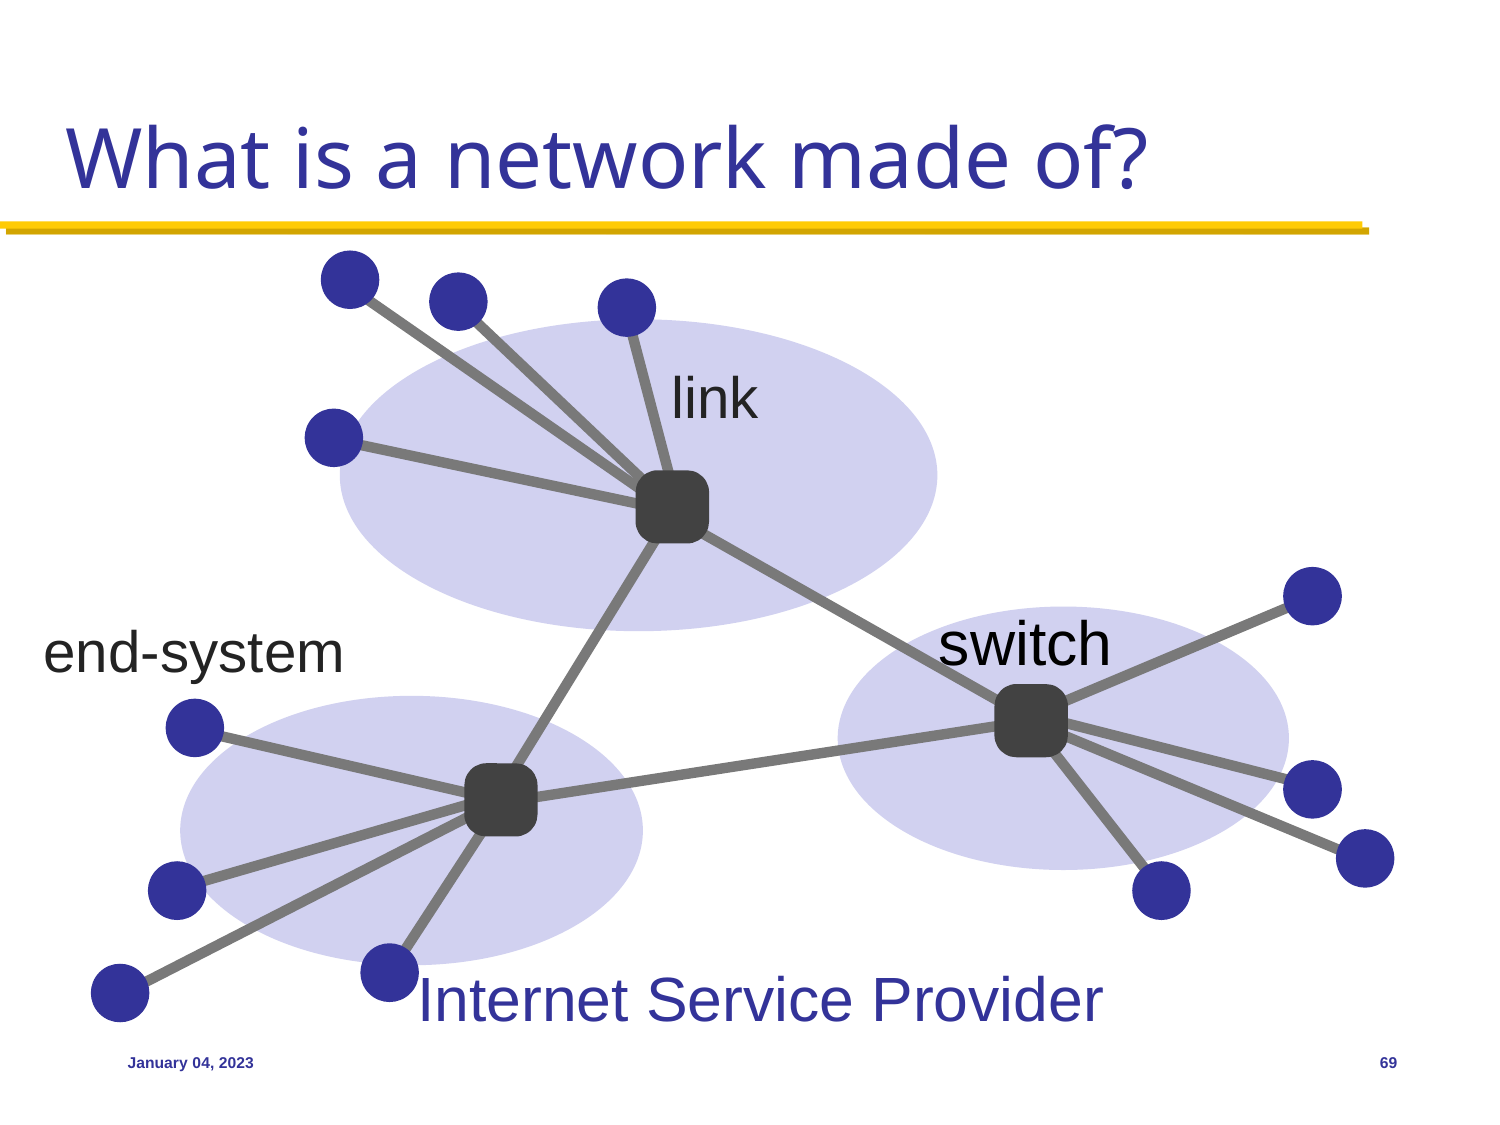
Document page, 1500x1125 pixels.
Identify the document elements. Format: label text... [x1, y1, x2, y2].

text_box end-system [37, 608, 381, 691]
text_box [1283, 566, 1342, 626]
text_box [304, 408, 364, 468]
text_box [1132, 861, 1191, 921]
title What is a network made of? [49, 24, 1451, 213]
text_box [837, 610, 1289, 871]
text_box [147, 861, 207, 921]
text_box [464, 763, 538, 837]
text_box [597, 278, 657, 337]
text_box [360, 943, 412, 1003]
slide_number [112, 1024, 426, 1101]
text_box [429, 272, 488, 331]
text_box Internet Service Provider [411, 953, 1134, 1041]
text_box switch [933, 597, 1119, 685]
text_box [994, 685, 1068, 758]
slide_number 69 [1312, 1024, 1413, 1101]
text_box link [665, 353, 766, 436]
text_box [165, 698, 225, 758]
text_box [1283, 760, 1342, 819]
text_box [320, 250, 380, 310]
text_box [339, 319, 938, 632]
text_box [1335, 829, 1395, 888]
text_box [635, 470, 710, 544]
text_box [90, 963, 150, 1023]
text_box [180, 695, 643, 963]
